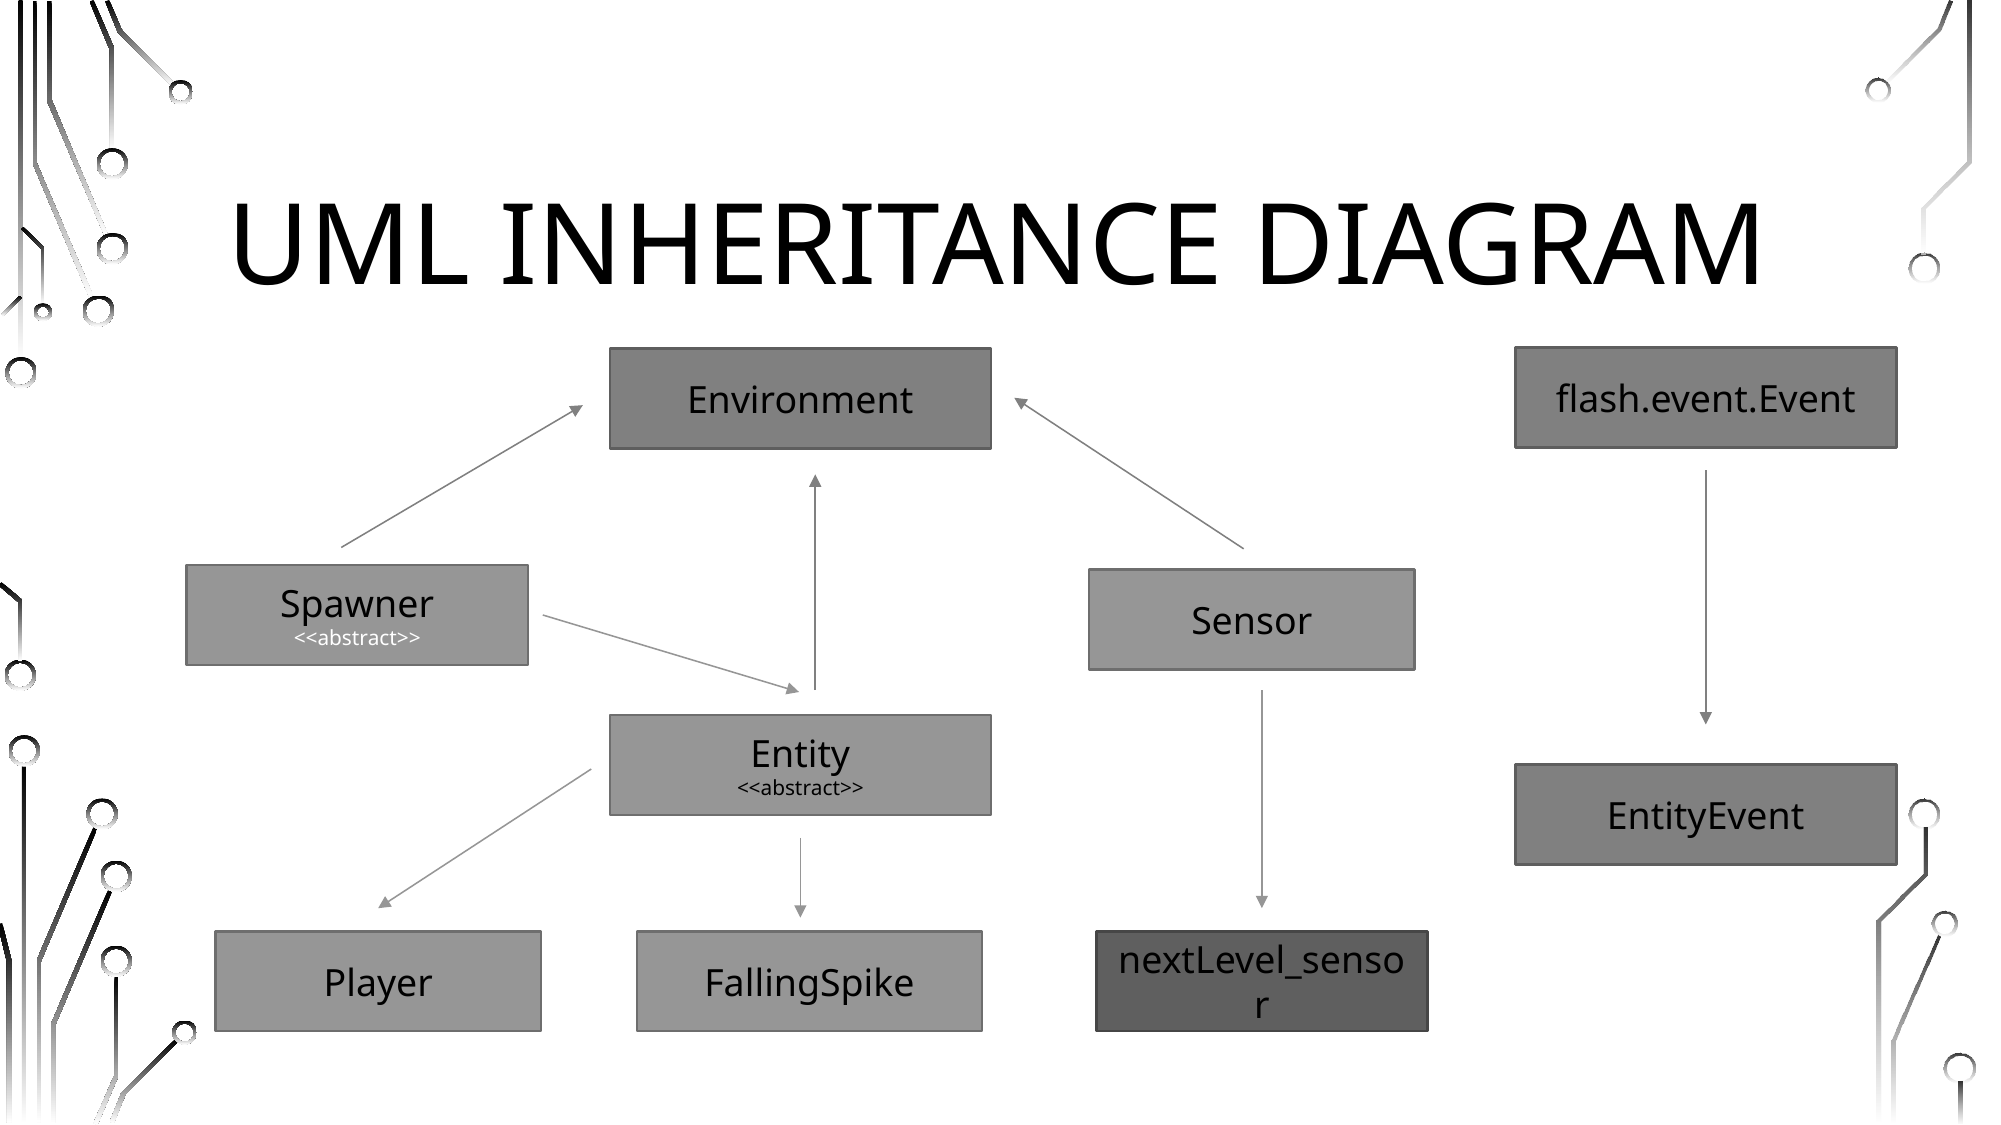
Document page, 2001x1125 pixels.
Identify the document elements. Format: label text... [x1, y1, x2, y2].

text_box Entity <<abstract>> [609, 714, 992, 816]
text_box Spawner <<abstract>> [185, 564, 529, 666]
text_box flash.event.Event [1514, 346, 1898, 449]
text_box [340, 404, 583, 548]
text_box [542, 614, 800, 693]
text_box Sensor [1088, 568, 1416, 671]
text_box nextLevel_sensor [1095, 930, 1429, 1032]
text_box Player [214, 930, 542, 1032]
text_box Uml inheritance diagram [212, 126, 1838, 369]
text_box FallingSpike [636, 930, 983, 1032]
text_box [377, 768, 592, 909]
text_box Environment [609, 347, 992, 450]
text_box EntityEvent [1514, 763, 1898, 866]
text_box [1013, 397, 1244, 550]
